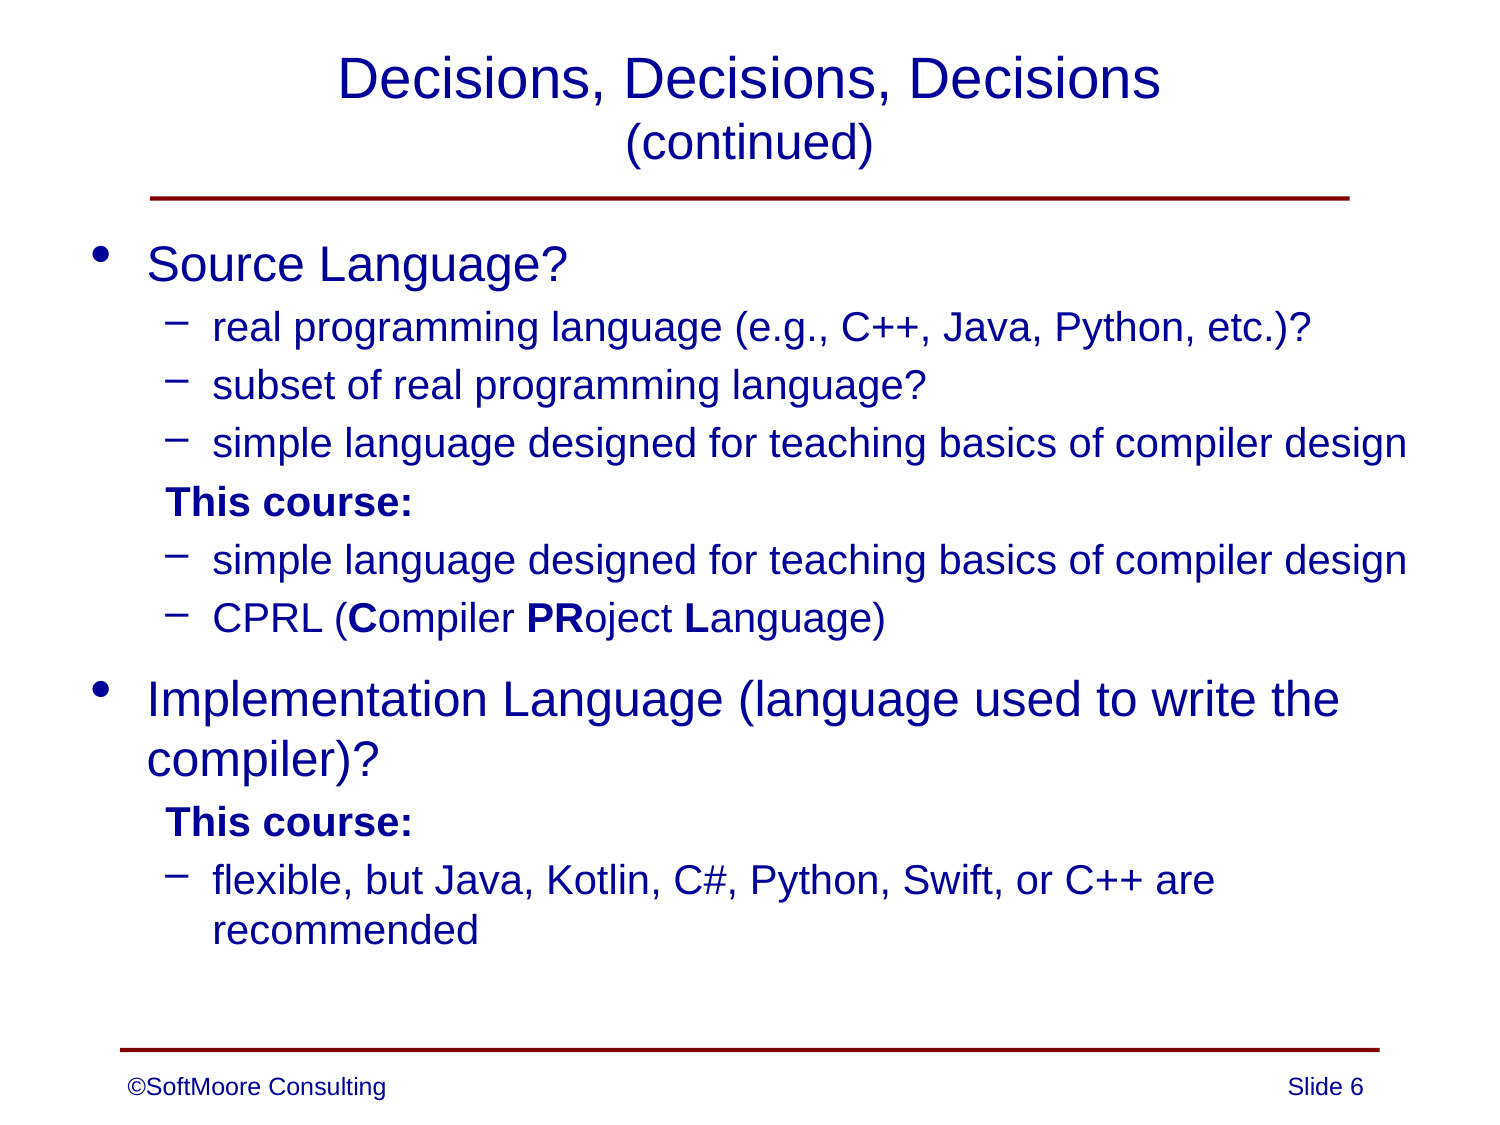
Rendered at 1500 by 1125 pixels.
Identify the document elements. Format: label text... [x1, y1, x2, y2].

title Decisions, Decisions, Decisions (continued) [149, 22, 1350, 188]
list Source Language? real programming language (e.g., C++, Java, Python, etc.)? subset of real programming language? simple language designed for teaching basics of compiler design This course: simple language designed for teaching basics of compiler design CPRL (Compiler PRoject Language) Implementation Language (language used to write the compiler)? This course: flexible, but Java, Kotlin, C#, Python, Swift, or C++ are recommended [74, 223, 1425, 1034]
slide_number Slide 6 [1078, 1061, 1380, 1109]
footer ©SoftMoore Consulting [111, 1061, 563, 1109]
